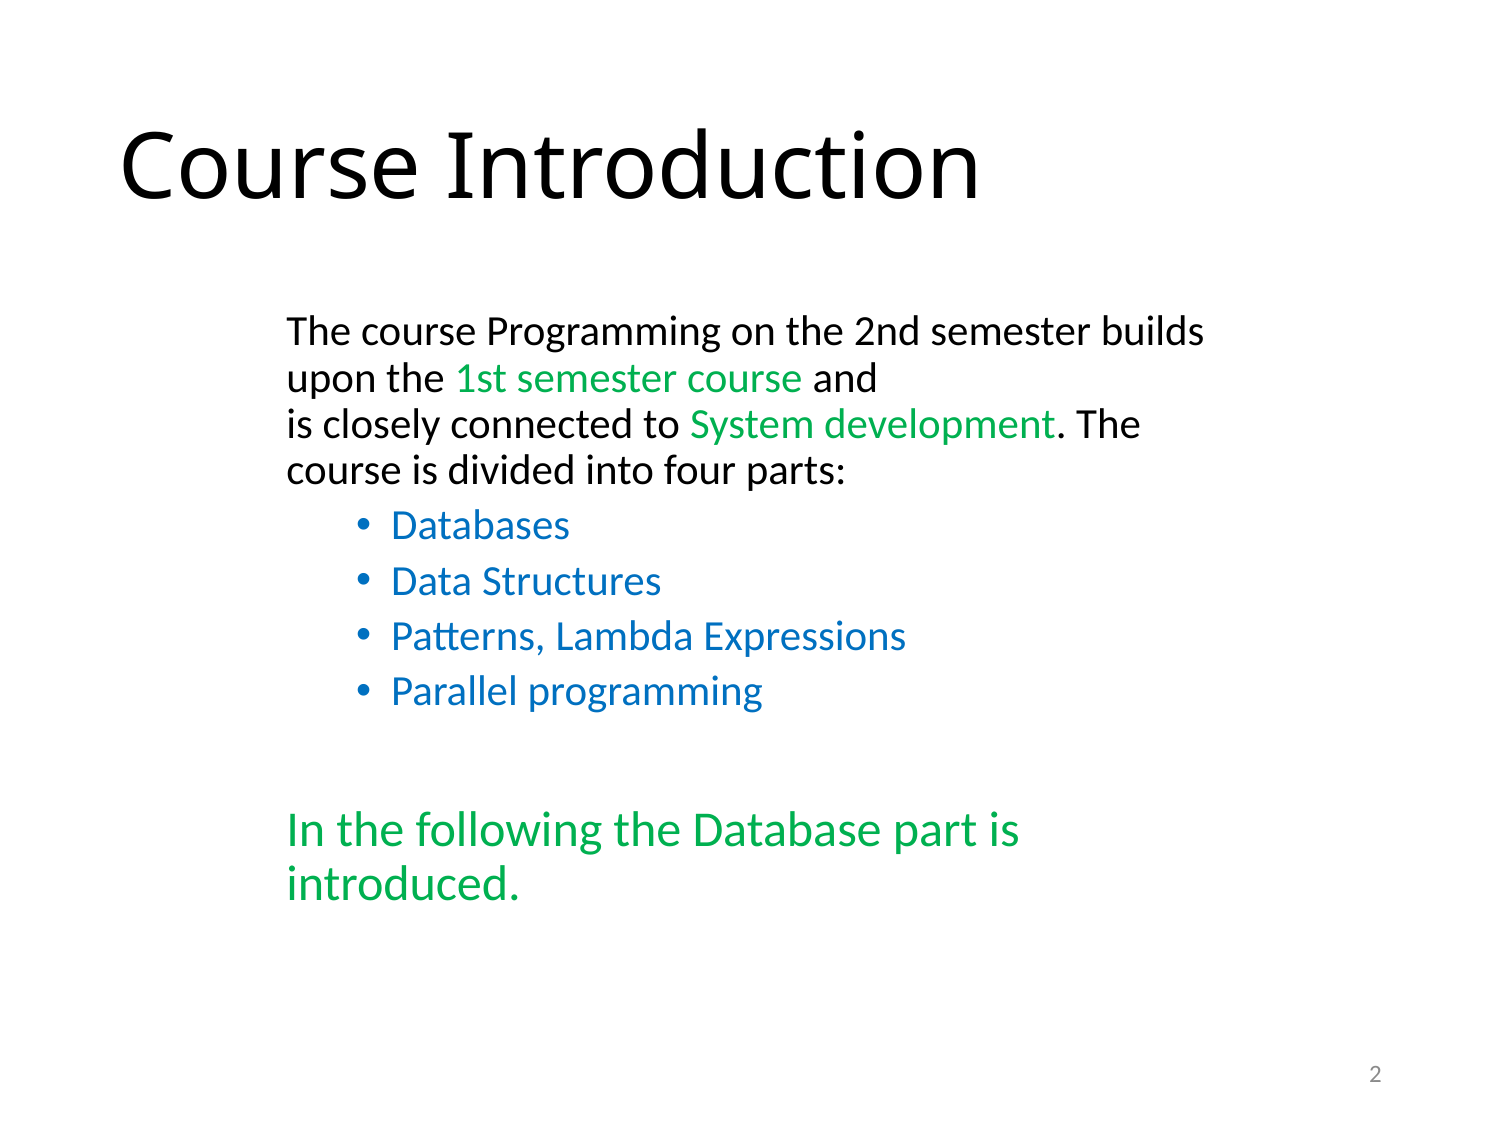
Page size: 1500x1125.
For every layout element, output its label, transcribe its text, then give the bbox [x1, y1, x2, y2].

title Course Introduction [103, 59, 1397, 278]
slide_number 2 [1059, 1042, 1397, 1103]
list The course Programming on the 2nd semester builds upon the 1st semester course and is closely connected to System development. The course is divided into four parts: Databases Data Structures Patterns, Lambda Expressions Parallel programming In the following the Database part is introduced. [271, 301, 1253, 922]
